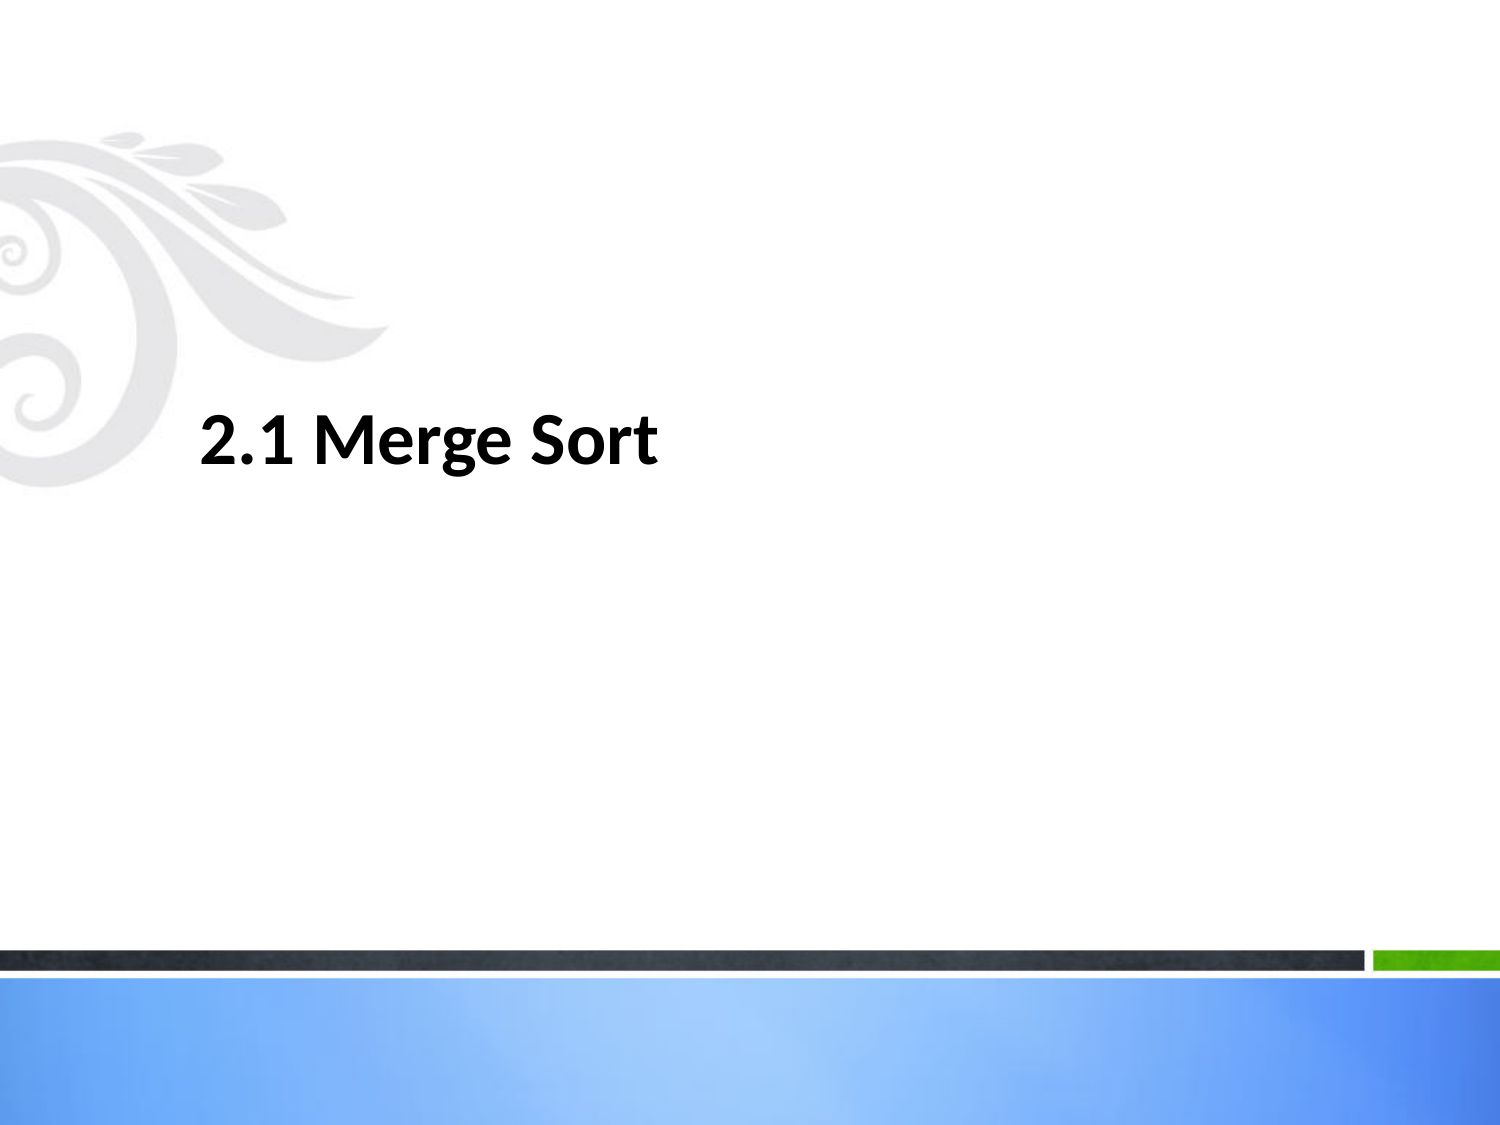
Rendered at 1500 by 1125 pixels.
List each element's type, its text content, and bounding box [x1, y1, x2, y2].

picture [0, 0, 1500, 1125]
title 2.1 Merge Sort [184, 340, 1341, 529]
